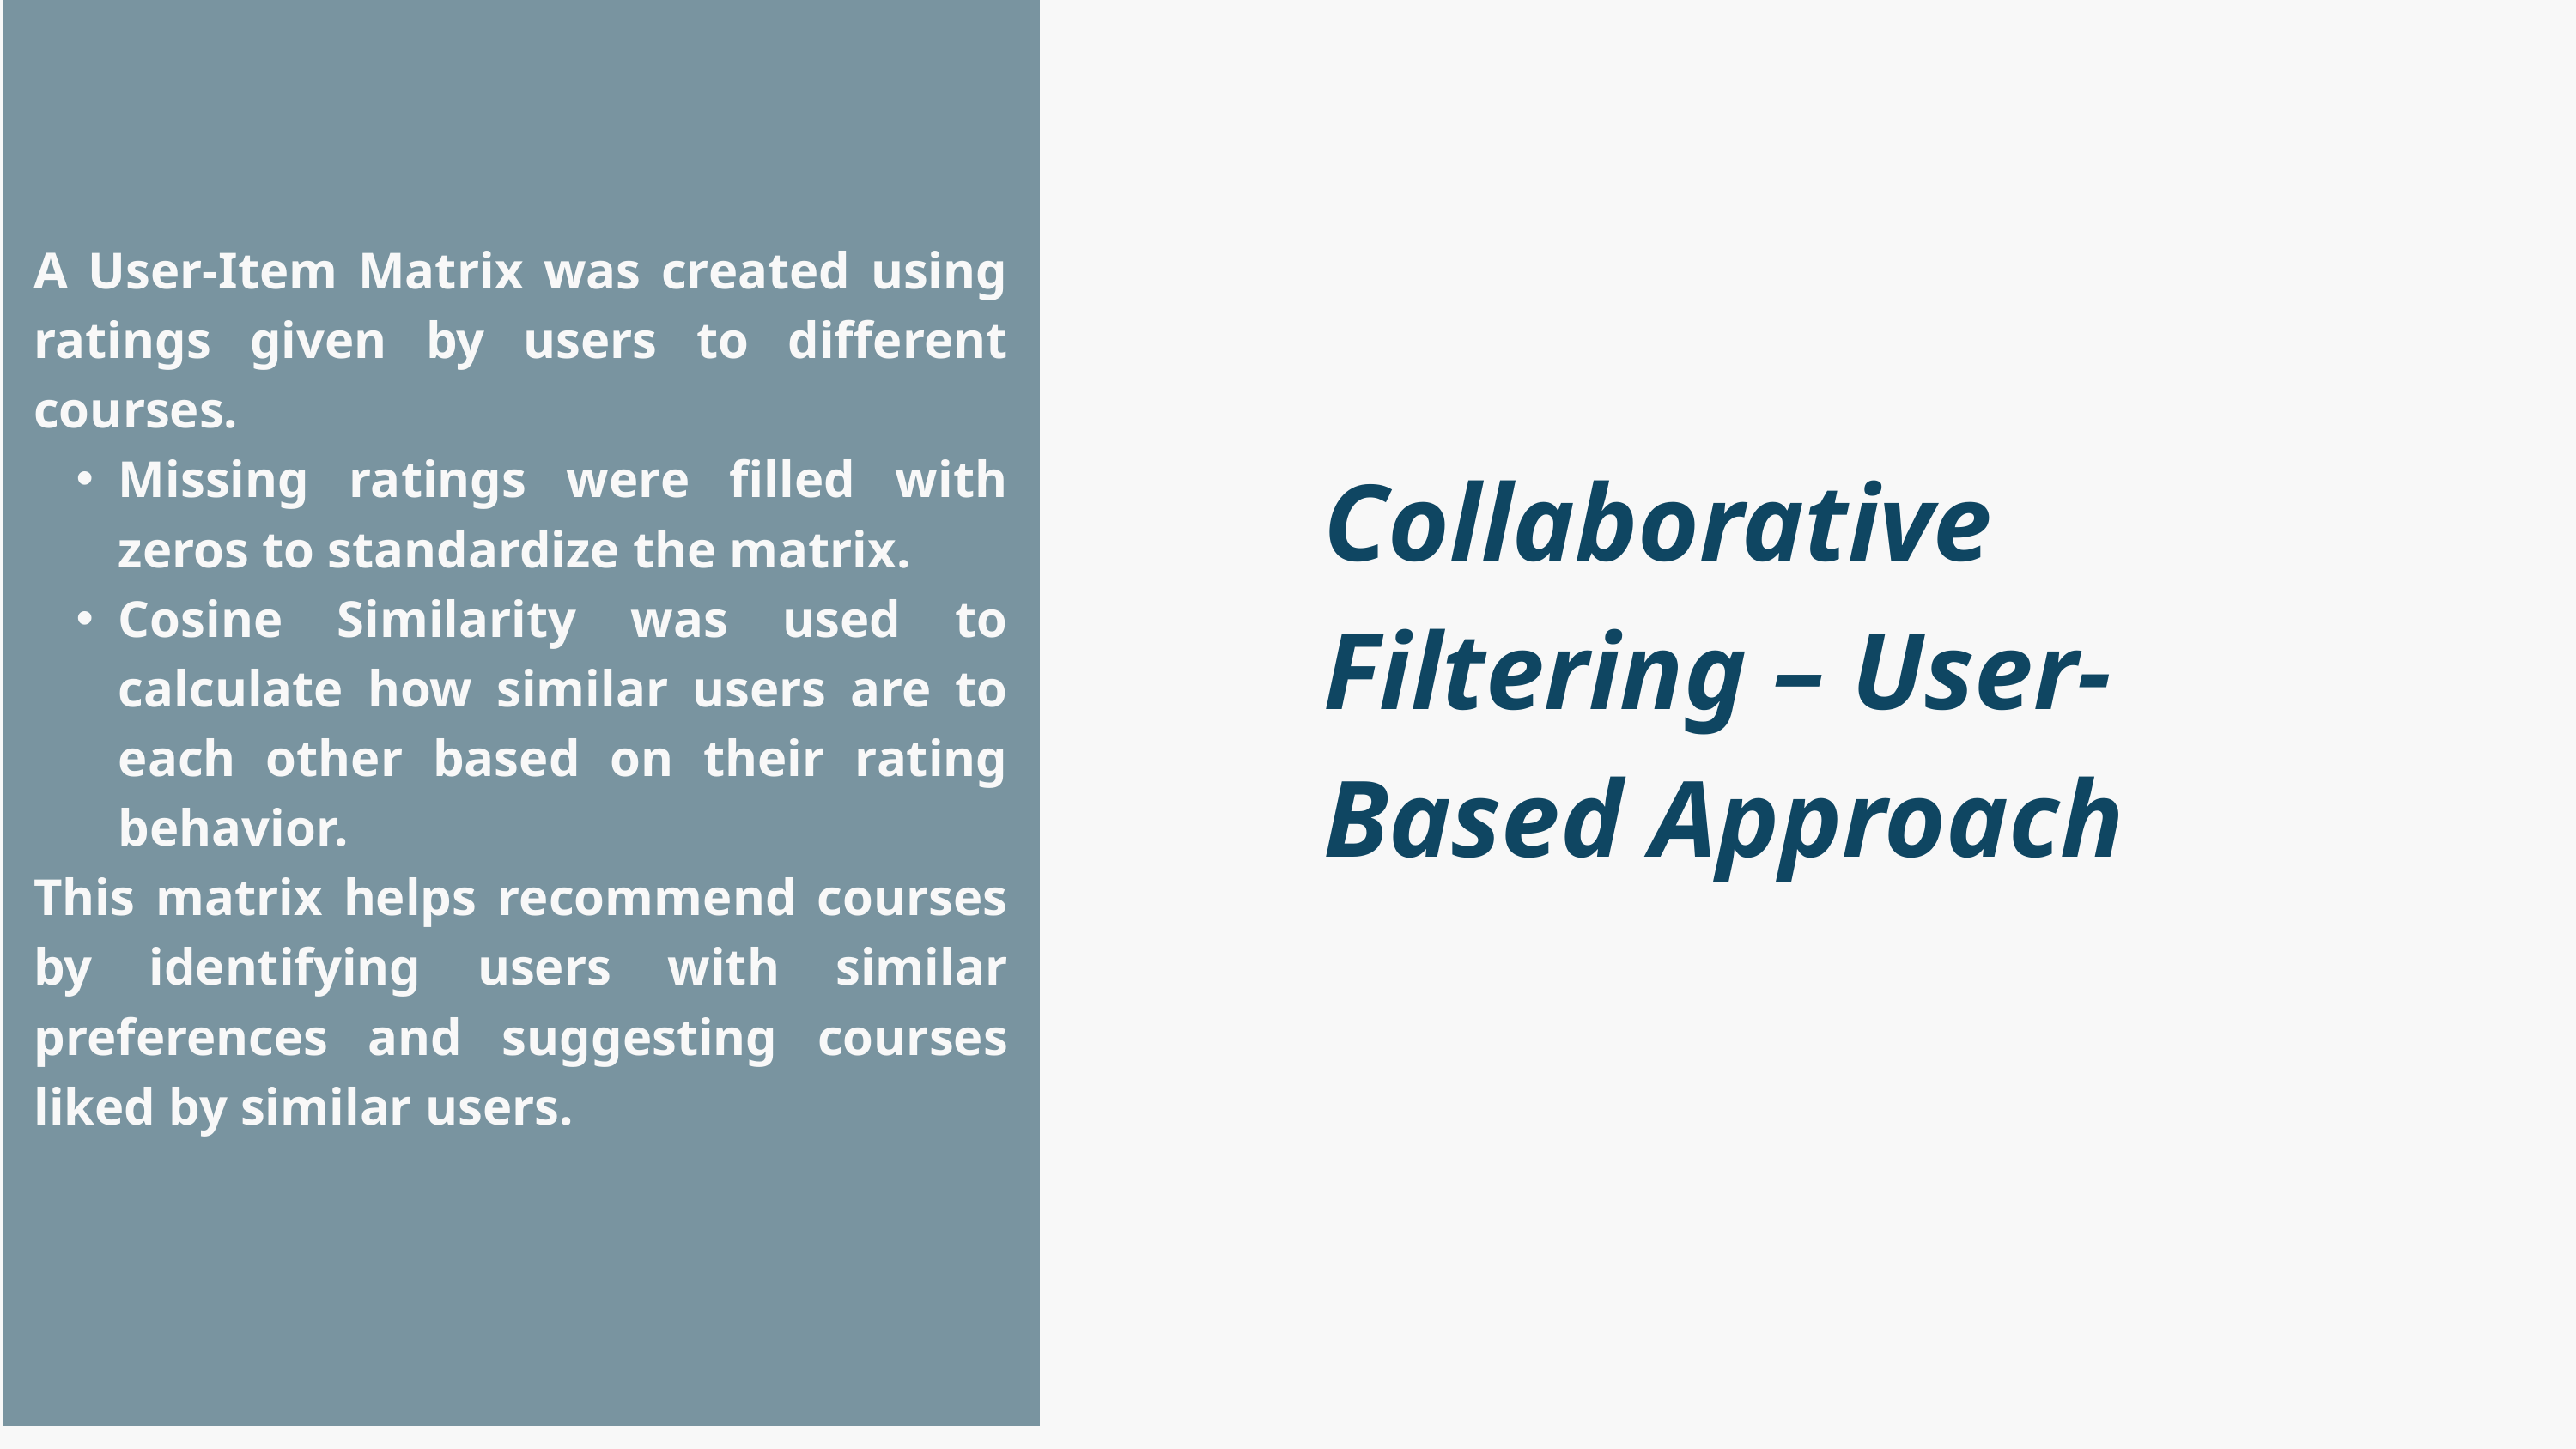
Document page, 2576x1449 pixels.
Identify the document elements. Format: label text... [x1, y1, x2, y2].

text_box Collaborative Filtering – User-Based Approach [1323, 434, 2297, 878]
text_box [2, 0, 1040, 1427]
